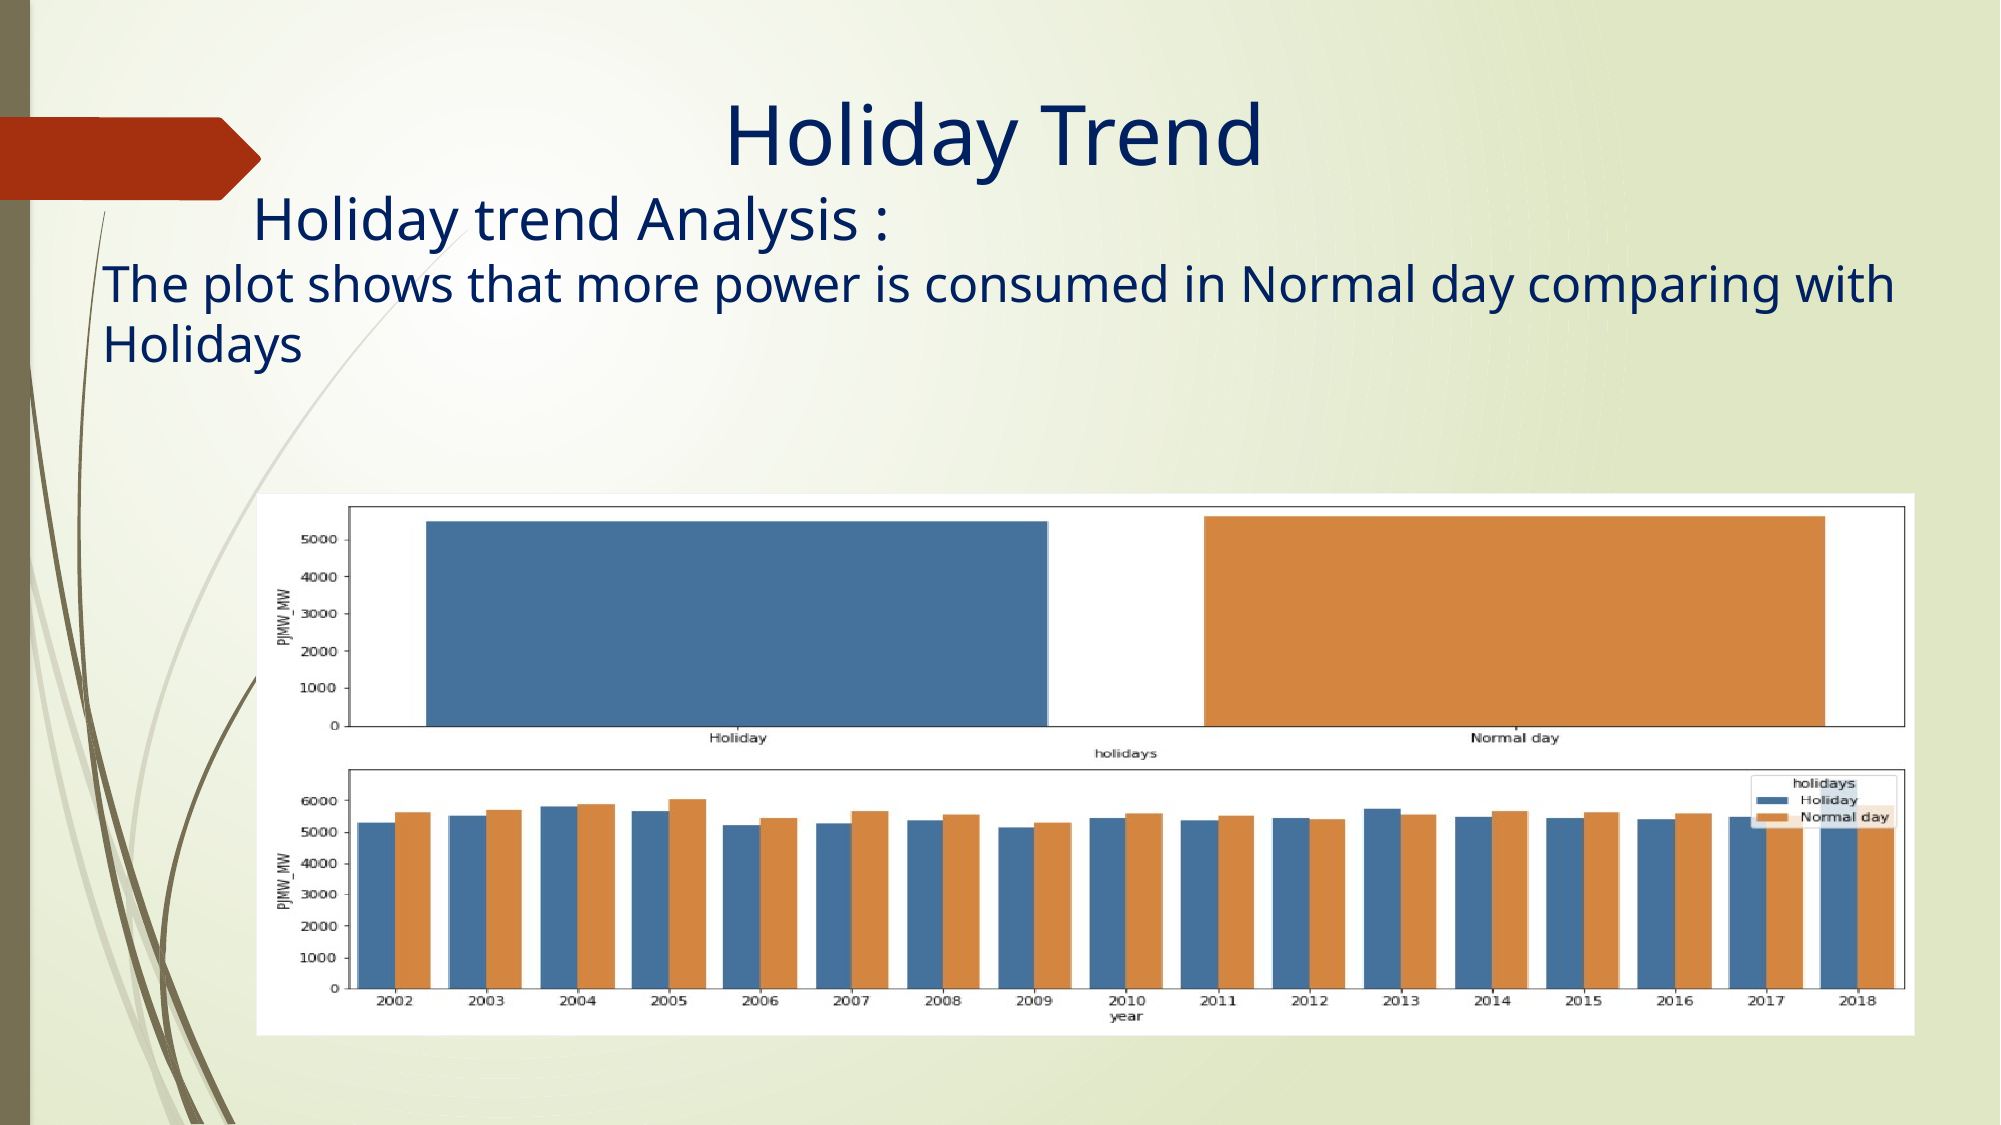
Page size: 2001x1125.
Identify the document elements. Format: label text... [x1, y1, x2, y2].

text_box Holiday Trend Holiday trend Analysis : The plot shows that more power is consumed in Normal day comparing with Holidays [87, 74, 2000, 380]
picture [255, 493, 1915, 1036]
